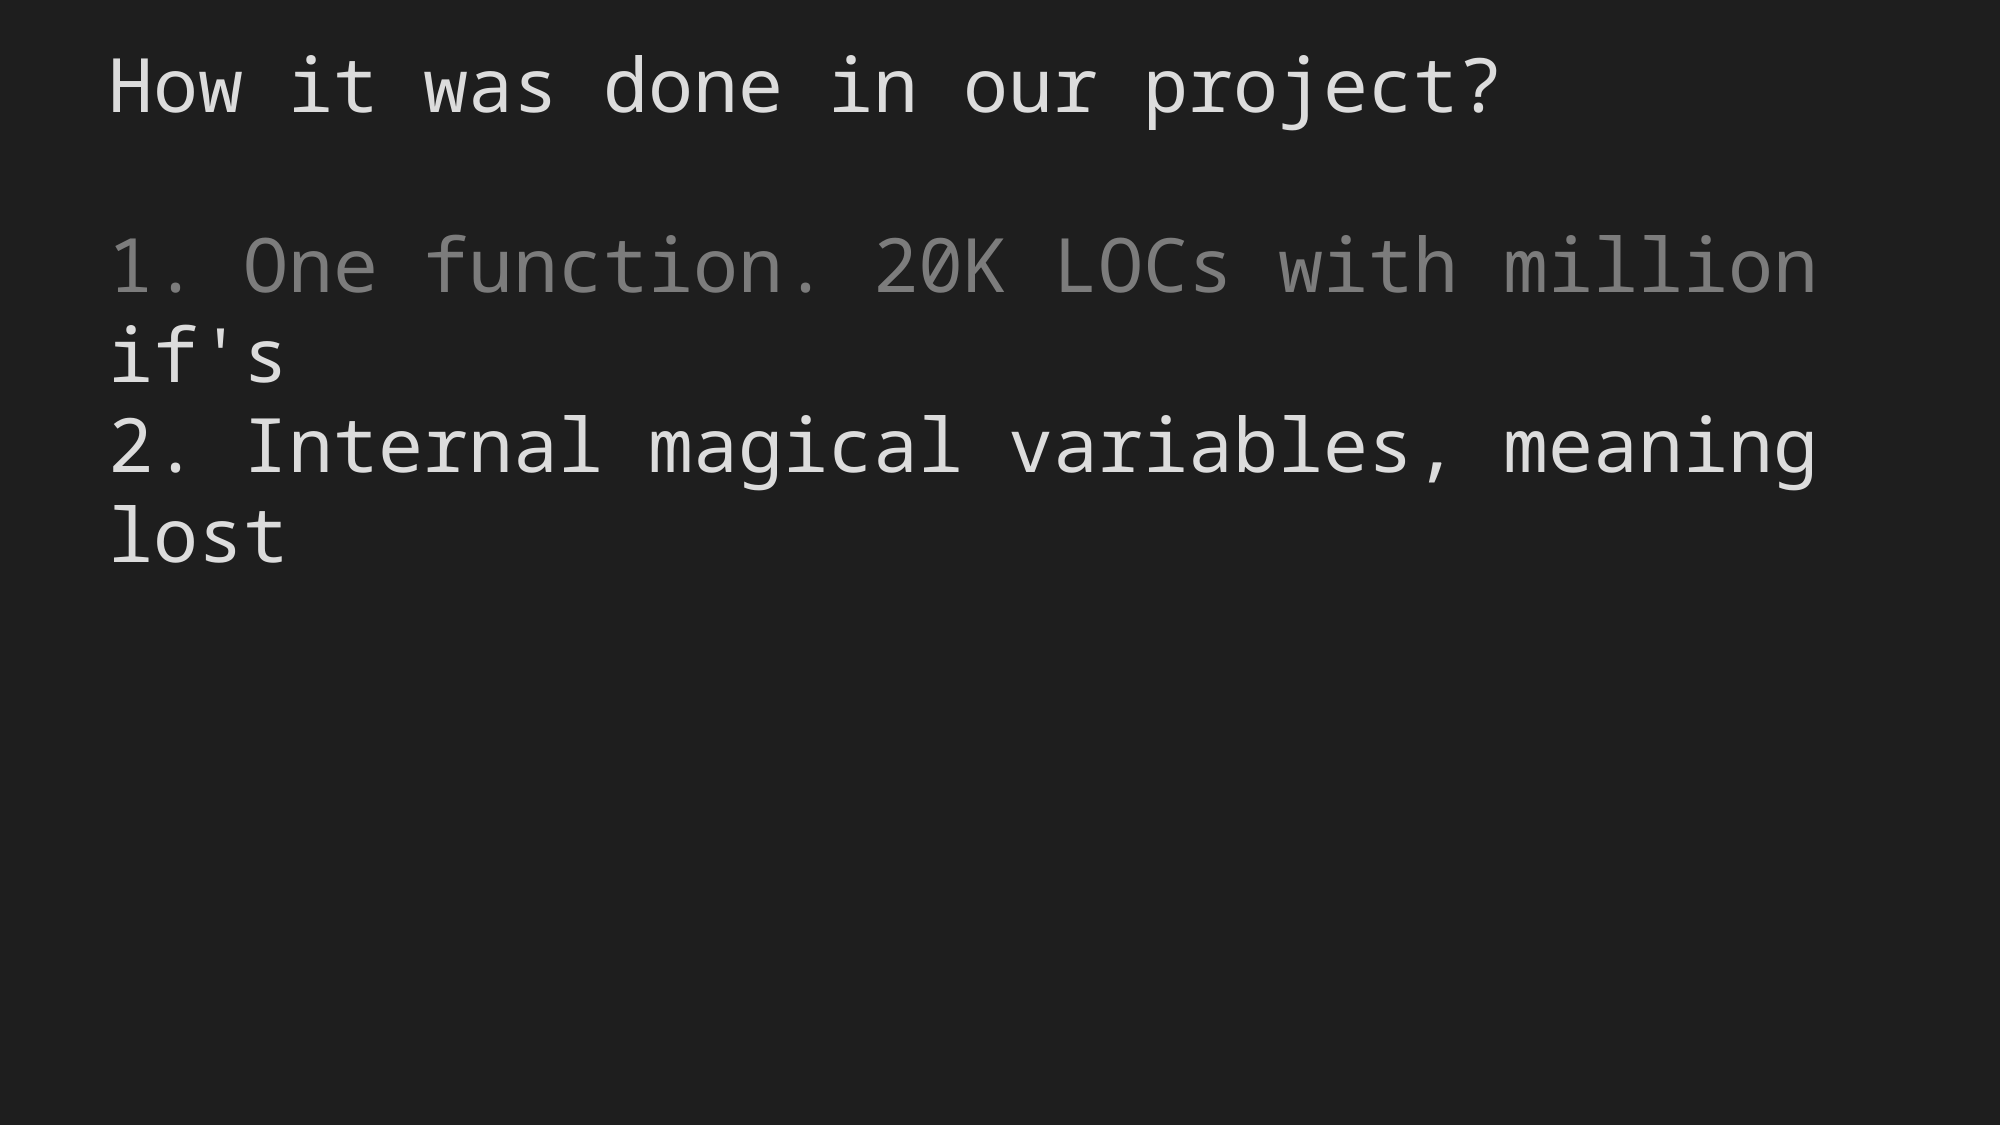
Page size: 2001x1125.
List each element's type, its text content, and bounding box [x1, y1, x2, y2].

text_box [84, 175, 1952, 321]
text_box How it was done in our project? 1. One function. 20K LOCs with million if's 2. Internal magical variables, meaning lost [93, 29, 1907, 175]
text_box How it was done in our project? 1. One function. 20K LOCs with million if's 2. Internal magical variables, meaning lost [93, 321, 1907, 585]
